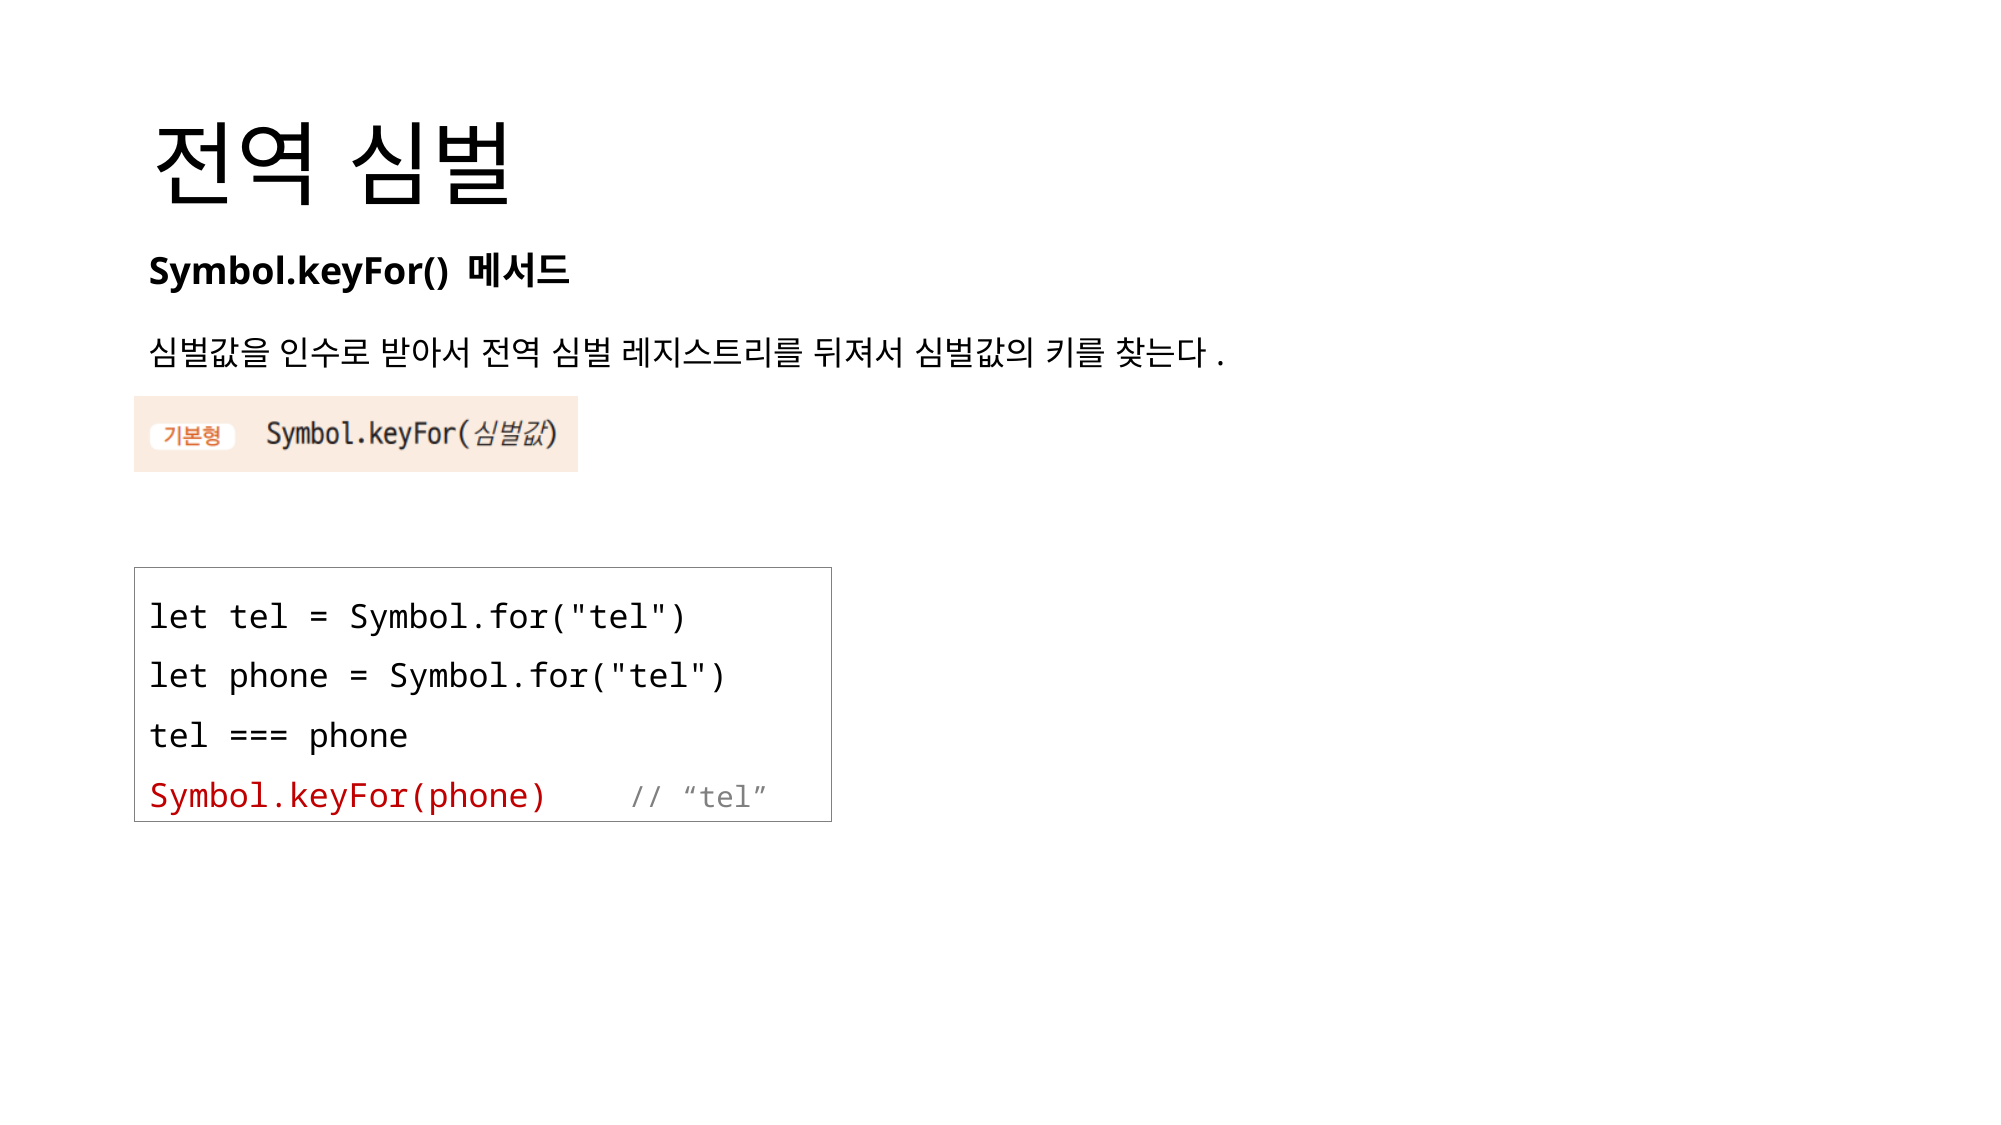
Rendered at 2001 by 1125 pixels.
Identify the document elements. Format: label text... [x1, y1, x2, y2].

picture [134, 396, 578, 472]
title 전역 심벌 [137, 59, 1863, 217]
text_box Symbol.keyFor() 메서드 심벌값을 인수로 받아서 전역 심벌 레지스트리를 뒤져서 심벌값의 키를 찾는다. [134, 217, 1899, 380]
text_box let tel = Symbol.for("tel") let phone = Symbol.for("tel") tel === phone Symbol.keyFor(phone) // “tel” [134, 567, 832, 822]
